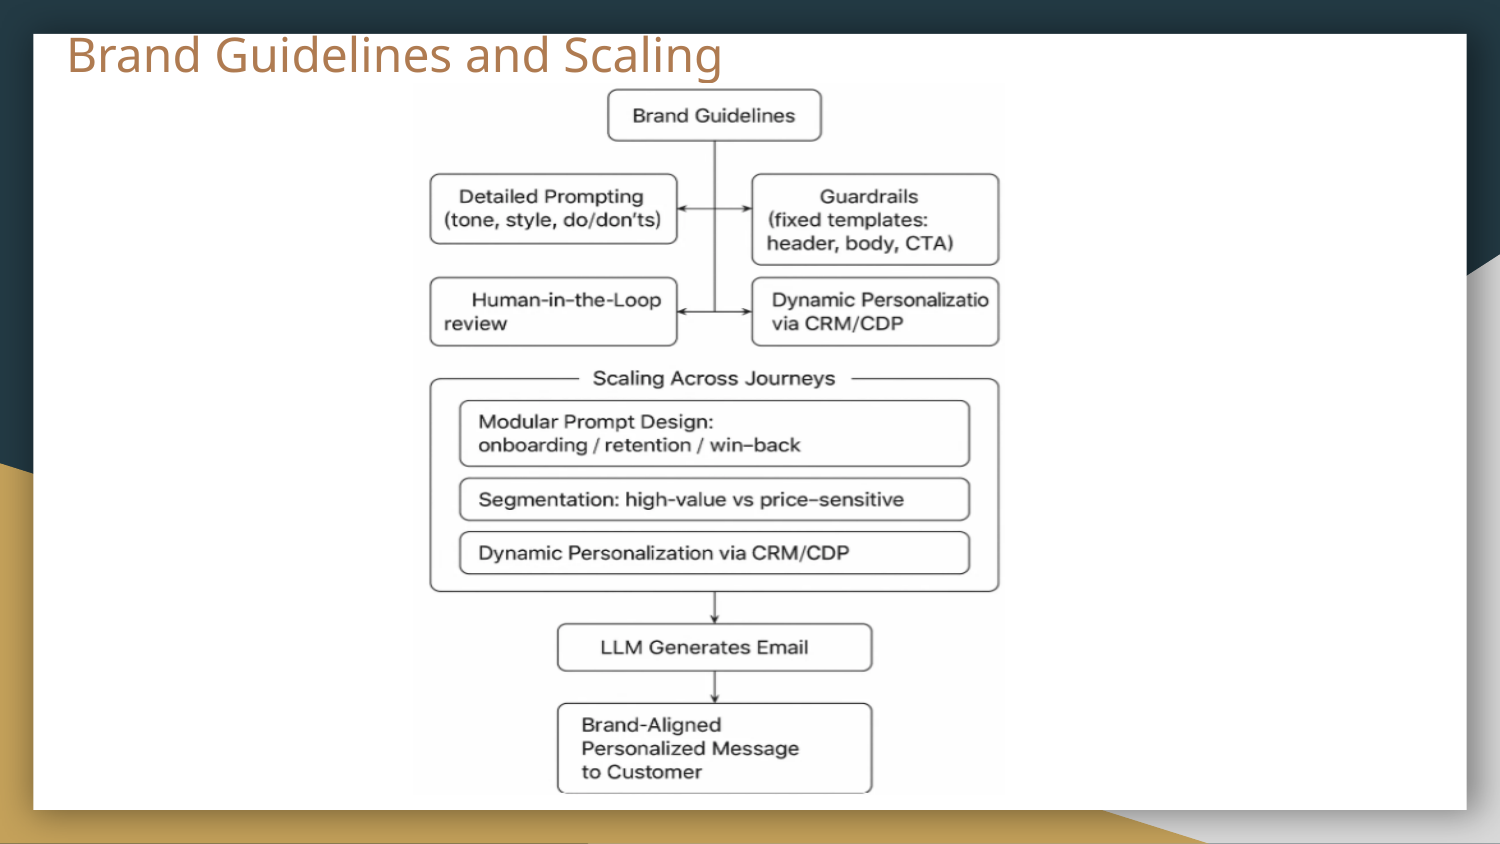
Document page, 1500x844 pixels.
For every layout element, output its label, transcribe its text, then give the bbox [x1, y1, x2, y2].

picture [413, 83, 1006, 795]
title Brand Guidelines and Scaling [51, 9, 1449, 104]
